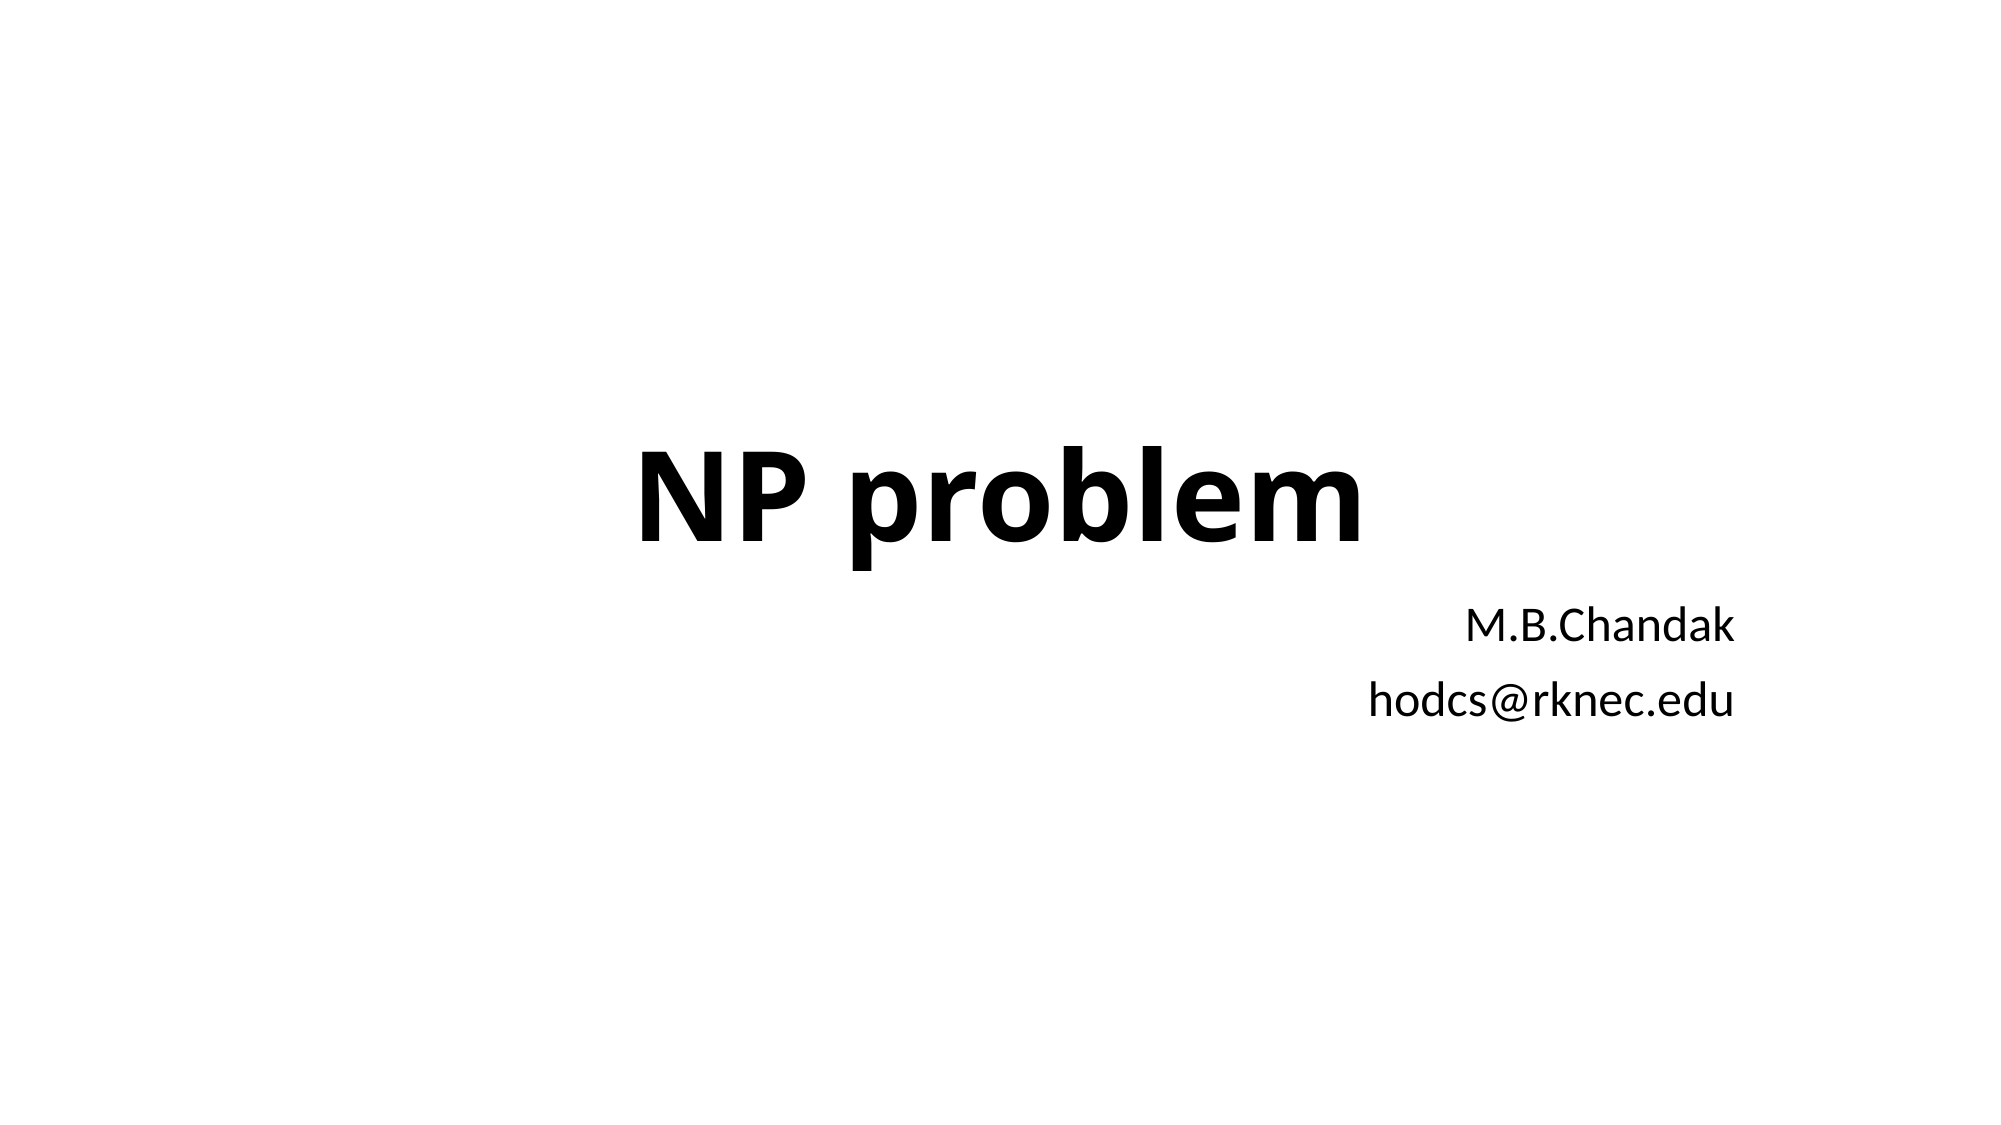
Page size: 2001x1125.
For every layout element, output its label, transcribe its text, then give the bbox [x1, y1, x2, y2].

subtitle M.B.Chandak hodcs@rknec.edu [249, 590, 1750, 863]
title NP problem [249, 184, 1750, 576]
